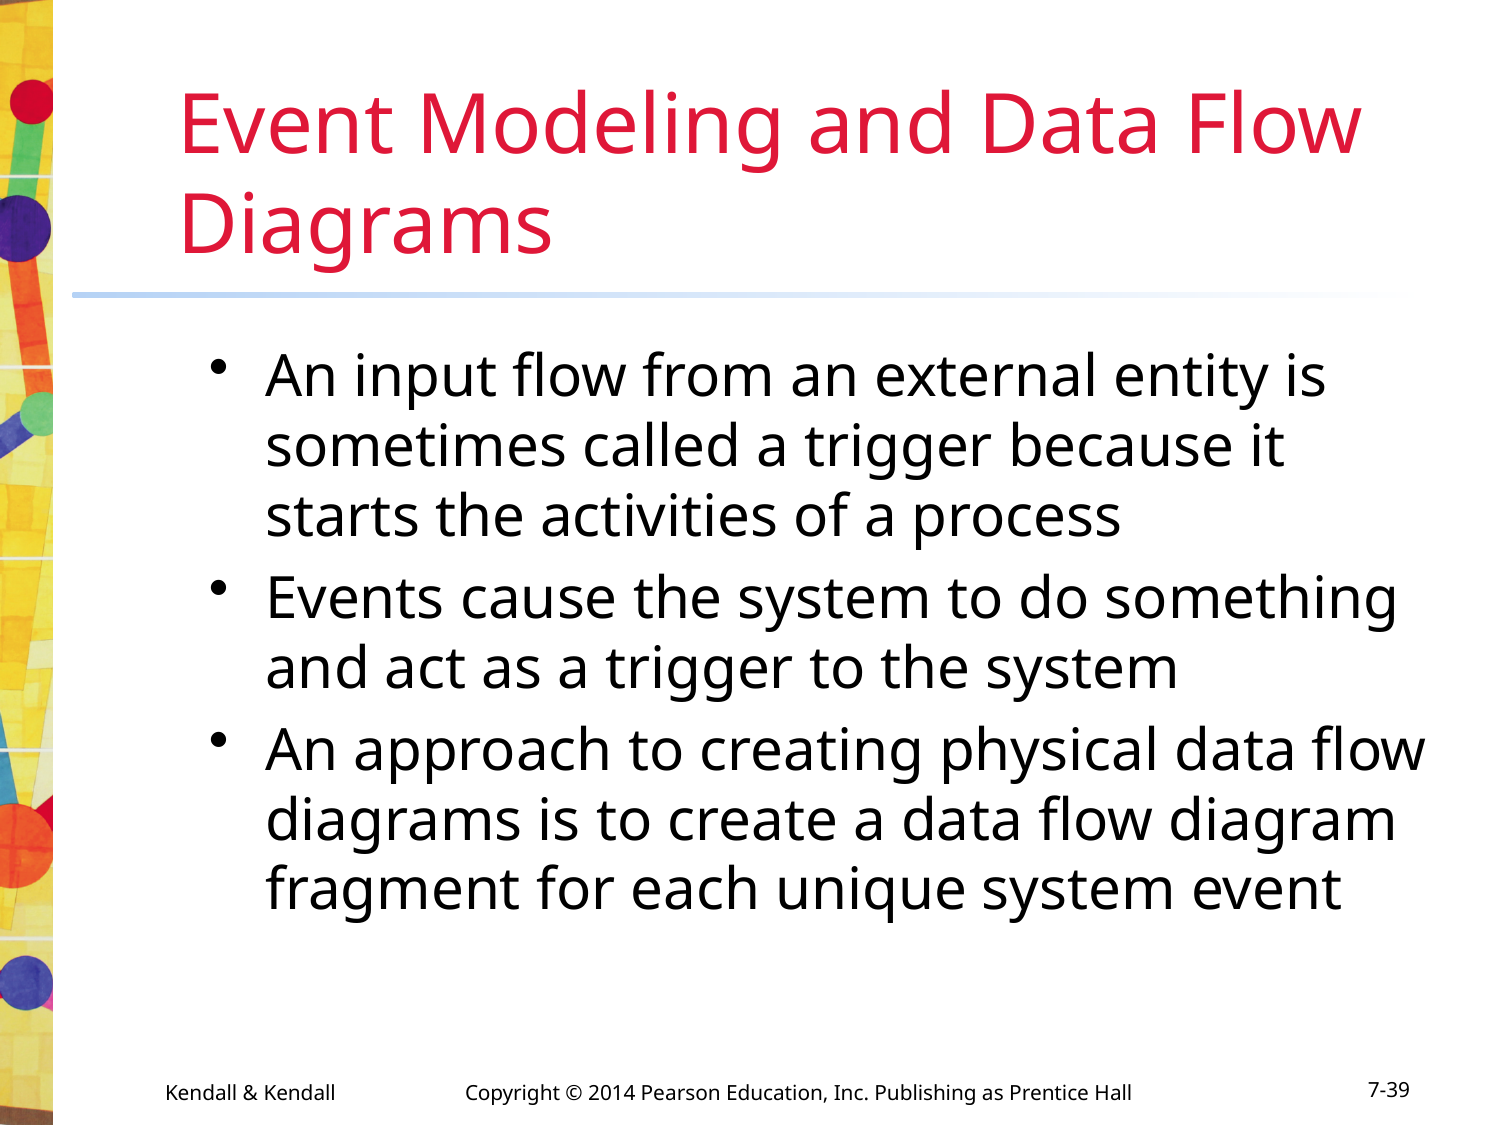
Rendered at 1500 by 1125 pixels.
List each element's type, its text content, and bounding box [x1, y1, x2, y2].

list An input flow from an external entity is sometimes called a trigger because it starts the activities of a process Events cause the system to do something and act as a trigger to the system An approach to creating physical data flow diagrams is to create a data flow diagram fragment for each unique system event [193, 330, 1470, 1007]
slide_number 7-39 [1112, 1037, 1425, 1113]
picture [0, 0, 53, 1125]
slide_number Kendall & Kendall Copyright © 2014 Pearson Education, Inc. Publishing as Prentice Hall [150, 1037, 1112, 1113]
title Event Modeling and Data Flow Diagrams [162, 62, 1455, 251]
